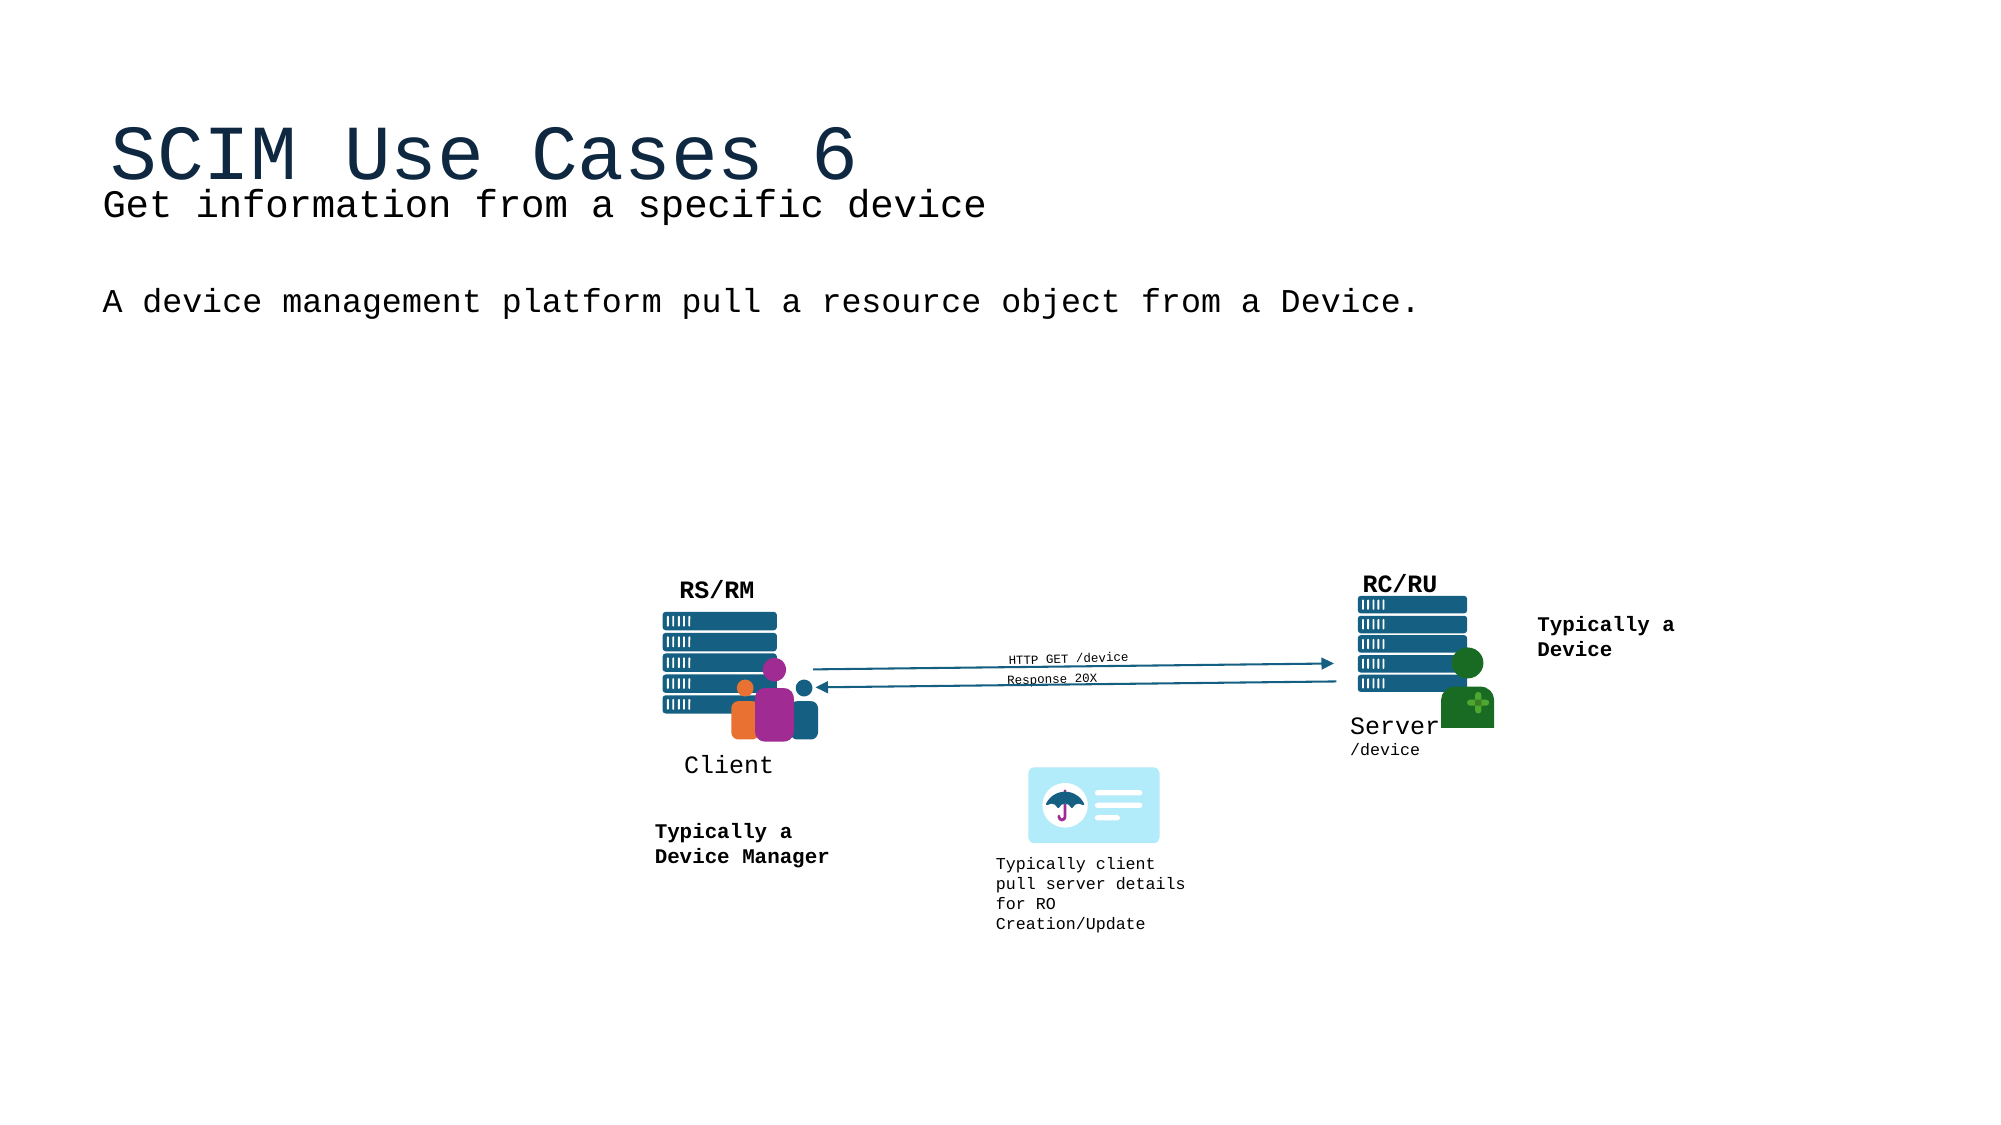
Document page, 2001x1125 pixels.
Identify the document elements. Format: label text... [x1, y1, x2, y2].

text_box Client [669, 741, 821, 787]
text_box Typically client pull server details for RO Creation/Update [981, 845, 1217, 941]
text_box RC/RU [1347, 560, 1500, 606]
text_box Get information from a specific device [87, 170, 1944, 233]
title SCIM Use Cases 6 [95, 74, 1922, 170]
text_box Server /device [1335, 701, 1487, 767]
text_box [832, 558, 1317, 793]
text_box Typically a Device [1522, 603, 1758, 669]
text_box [1357, 595, 1468, 693]
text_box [1027, 766, 1161, 844]
text_box RS/RM [664, 565, 817, 611]
text_box A device management platform pull a resource object from a Device. [87, 271, 1930, 327]
text_box Typically a Device Manager [640, 810, 867, 875]
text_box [662, 611, 819, 743]
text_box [1440, 646, 1495, 729]
